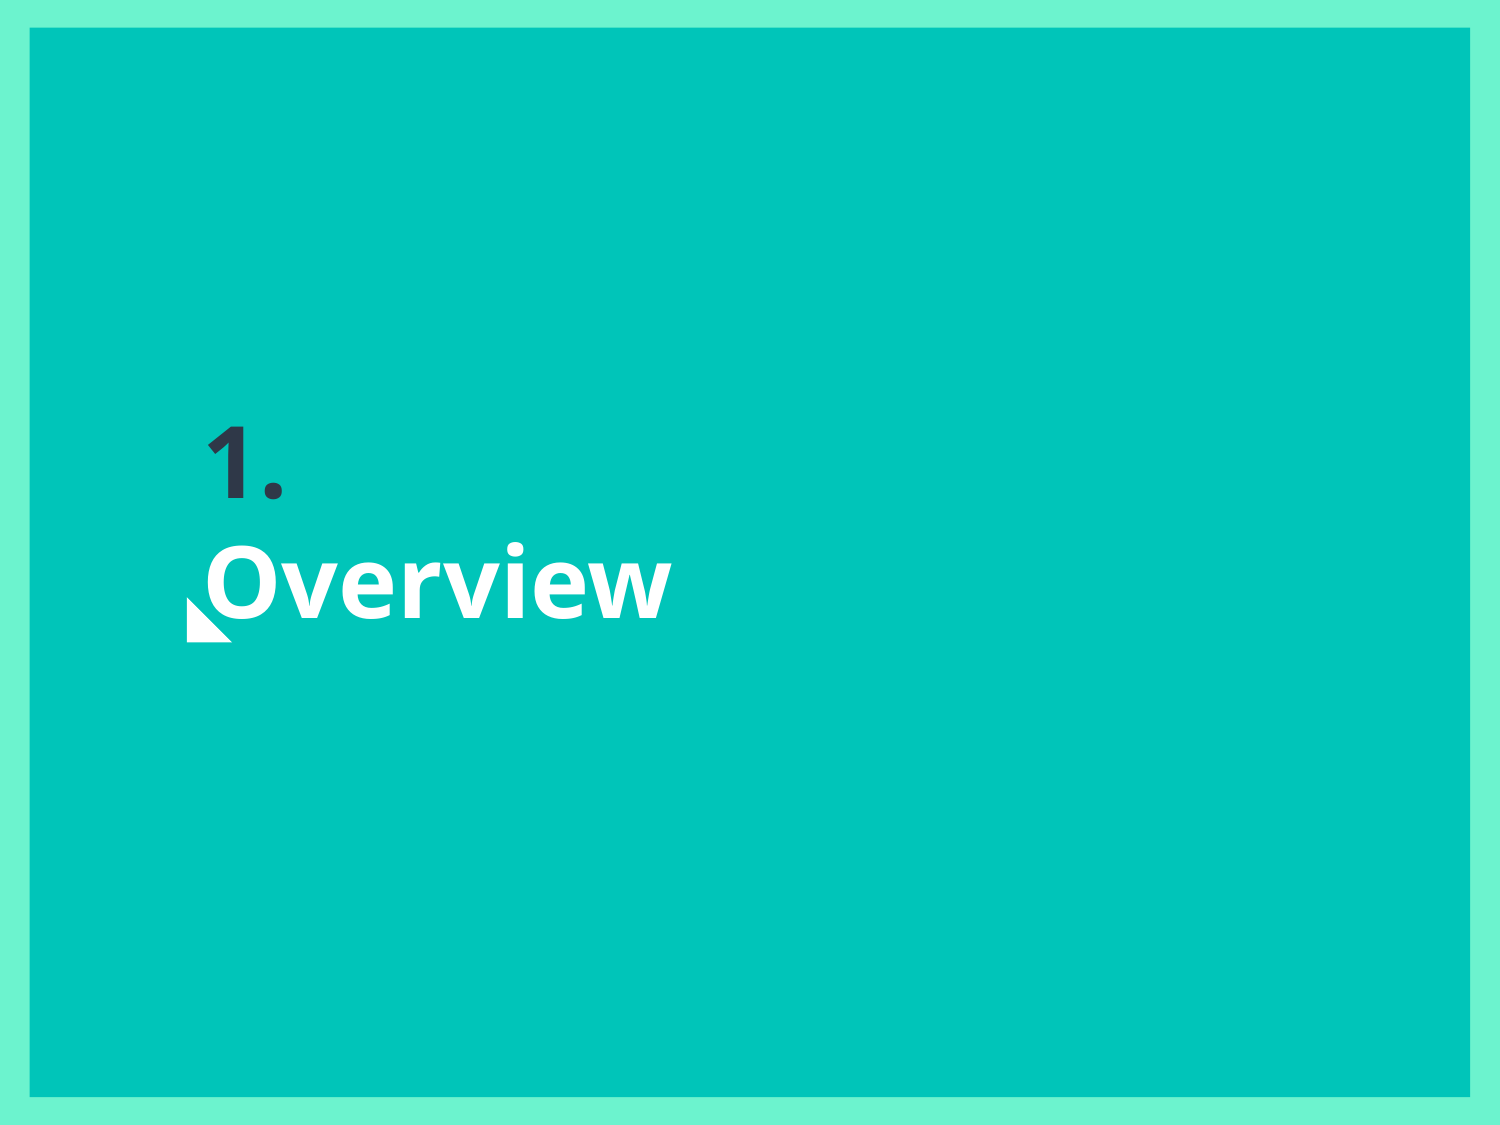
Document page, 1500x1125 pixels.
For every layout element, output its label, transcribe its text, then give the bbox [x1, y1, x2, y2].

title 1. Overview [187, 399, 996, 654]
